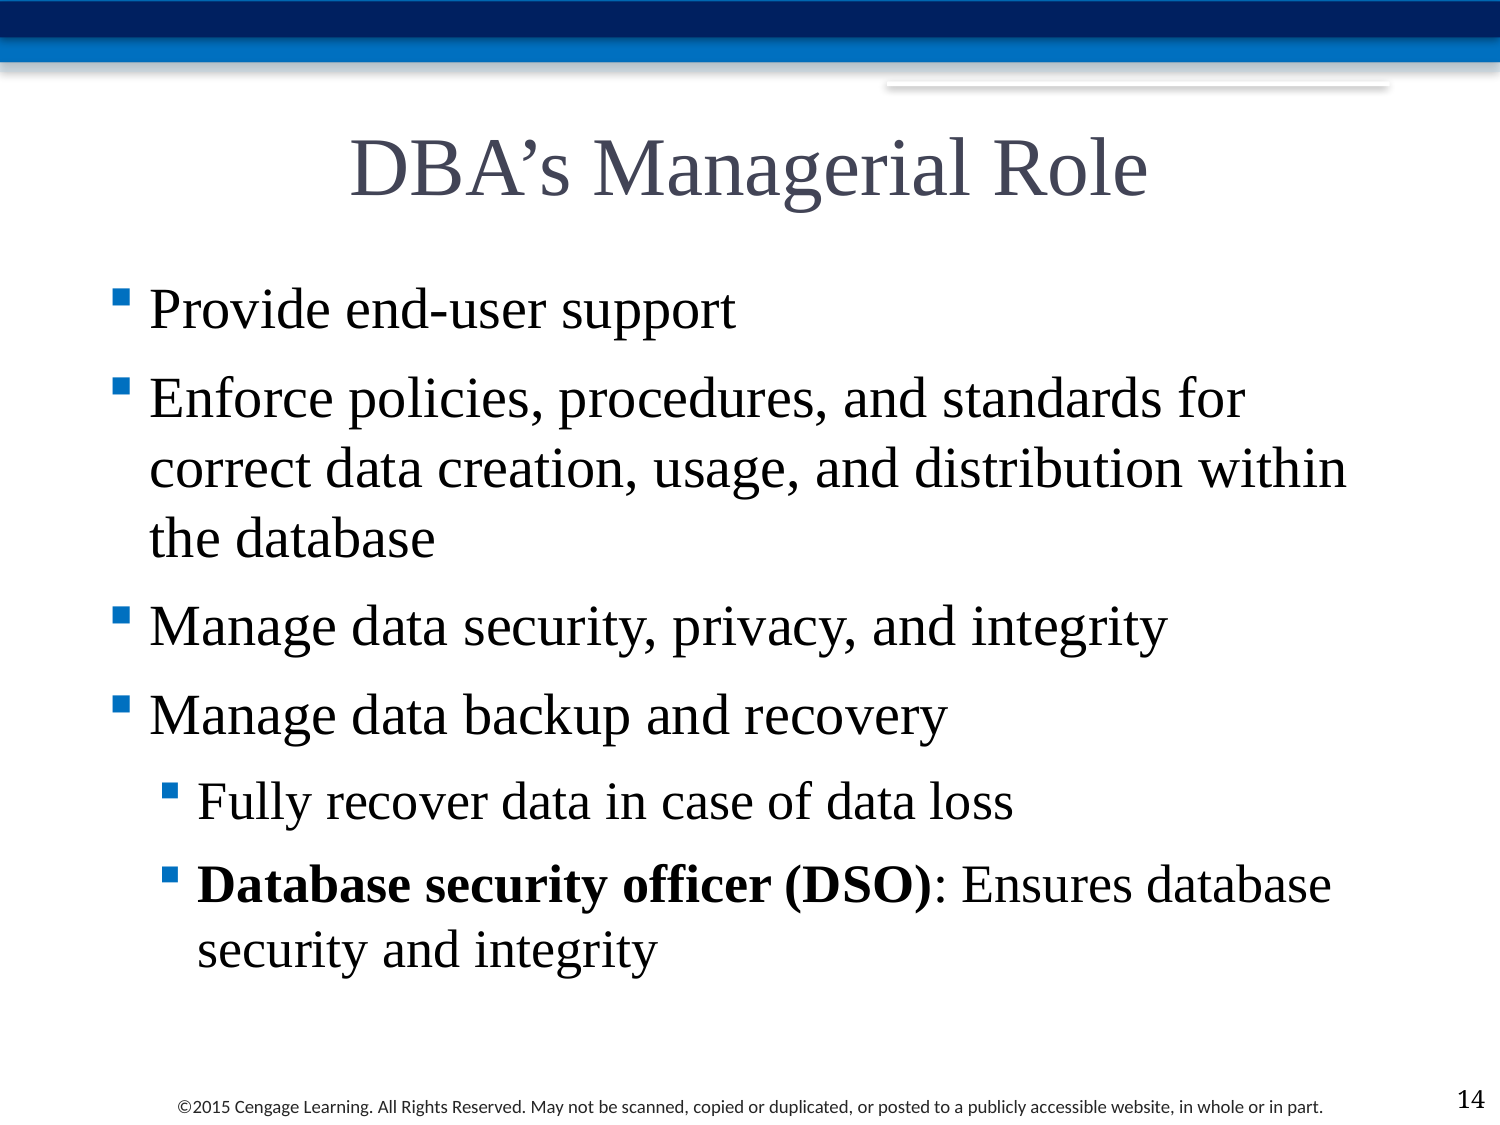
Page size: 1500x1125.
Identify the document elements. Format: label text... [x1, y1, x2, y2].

slide_number 14 [1425, 1074, 1500, 1125]
title DBA’s Managerial Role [75, 75, 1425, 250]
list Provide end-user support Enforce policies, procedures, and standards for correct data creation, usage, and distribution within the database Manage data security, privacy, and integrity Manage data backup and recovery Fully recover data in case of data loss Database security officer (DSO): Ensures database security and integrity [75, 262, 1425, 1066]
